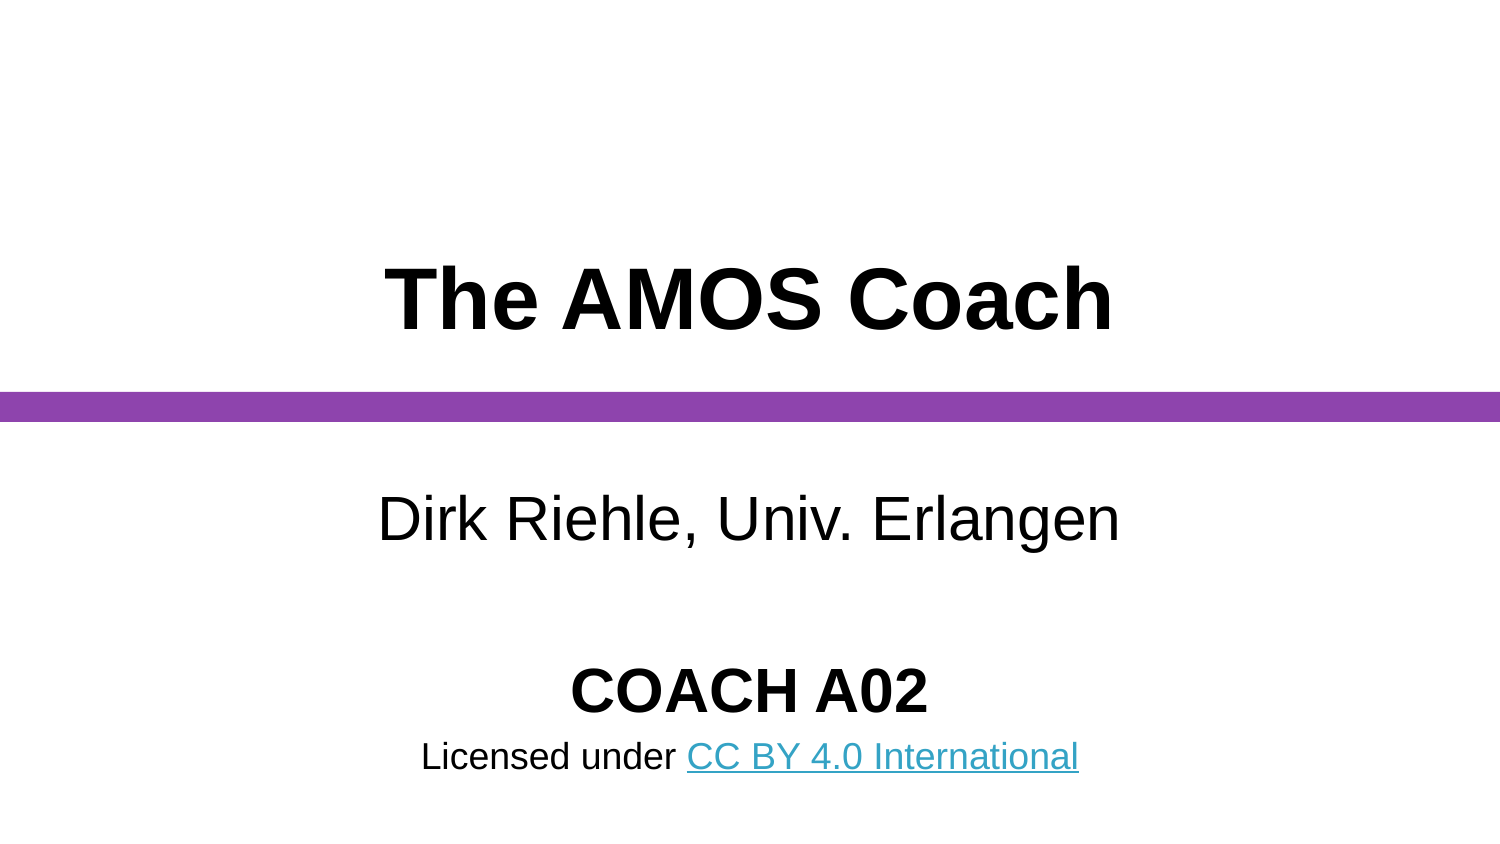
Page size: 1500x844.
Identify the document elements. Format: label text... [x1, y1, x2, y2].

title The AMOS Coach [0, 0, 1500, 392]
subtitle Dirk Riehle, Univ. Erlangen COACH A02 Licensed under CC BY 4.0 International [0, 421, 1500, 844]
